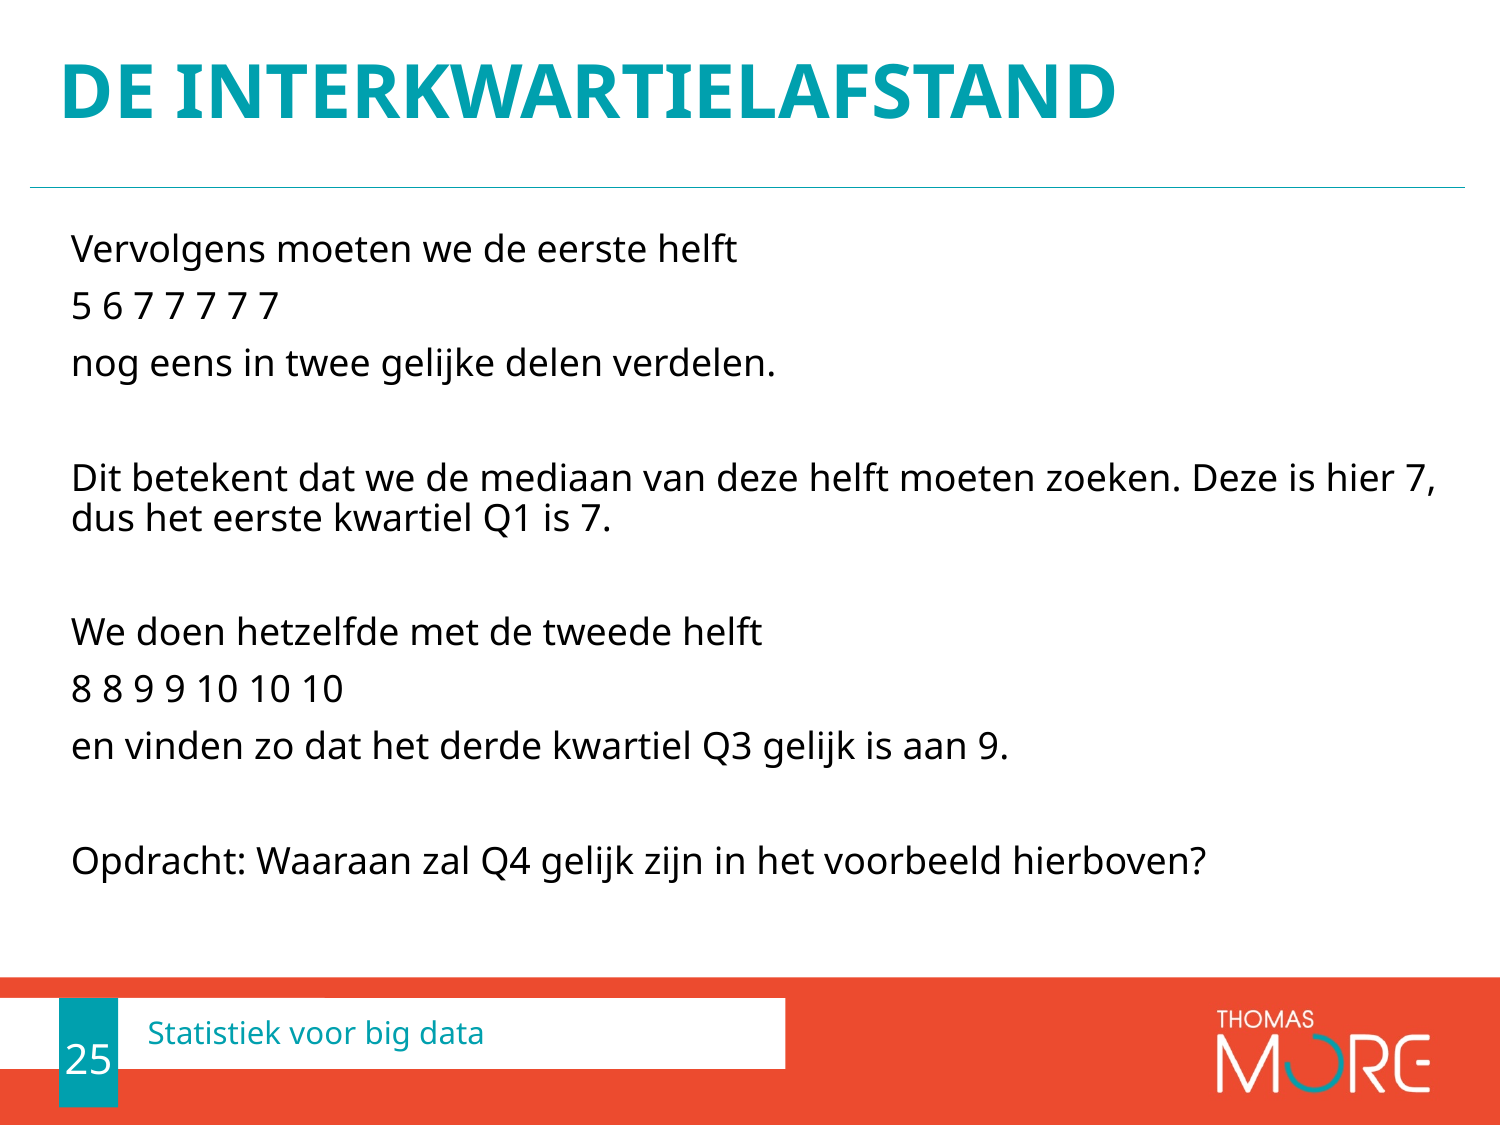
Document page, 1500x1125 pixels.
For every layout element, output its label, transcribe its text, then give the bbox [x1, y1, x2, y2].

title De interkwartielafstand [0, 0, 1500, 188]
slide_number 25 [59, 998, 119, 1108]
list Vervolgens moeten we de eerste helft 5 6 7 7 7 7 7 nog eens in twee gelijke delen verdelen. Dit betekent dat we de mediaan van deze helft moeten zoeken. Deze is hier 7, dus het eerste kwartiel Q1 is 7. We doen hetzelfde met de tweede helft 8 8 9 9 10 10 10 en vinden zo dat het derde kwartiel Q3 gelijk is aan 9. Opdracht: Waaraan zal Q4 gelijk zijn in het voorbeeld hierboven? [0, 188, 1500, 1012]
footer Statistiek voor big data [123, 998, 786, 1069]
picture [1187, 1012, 1459, 1122]
